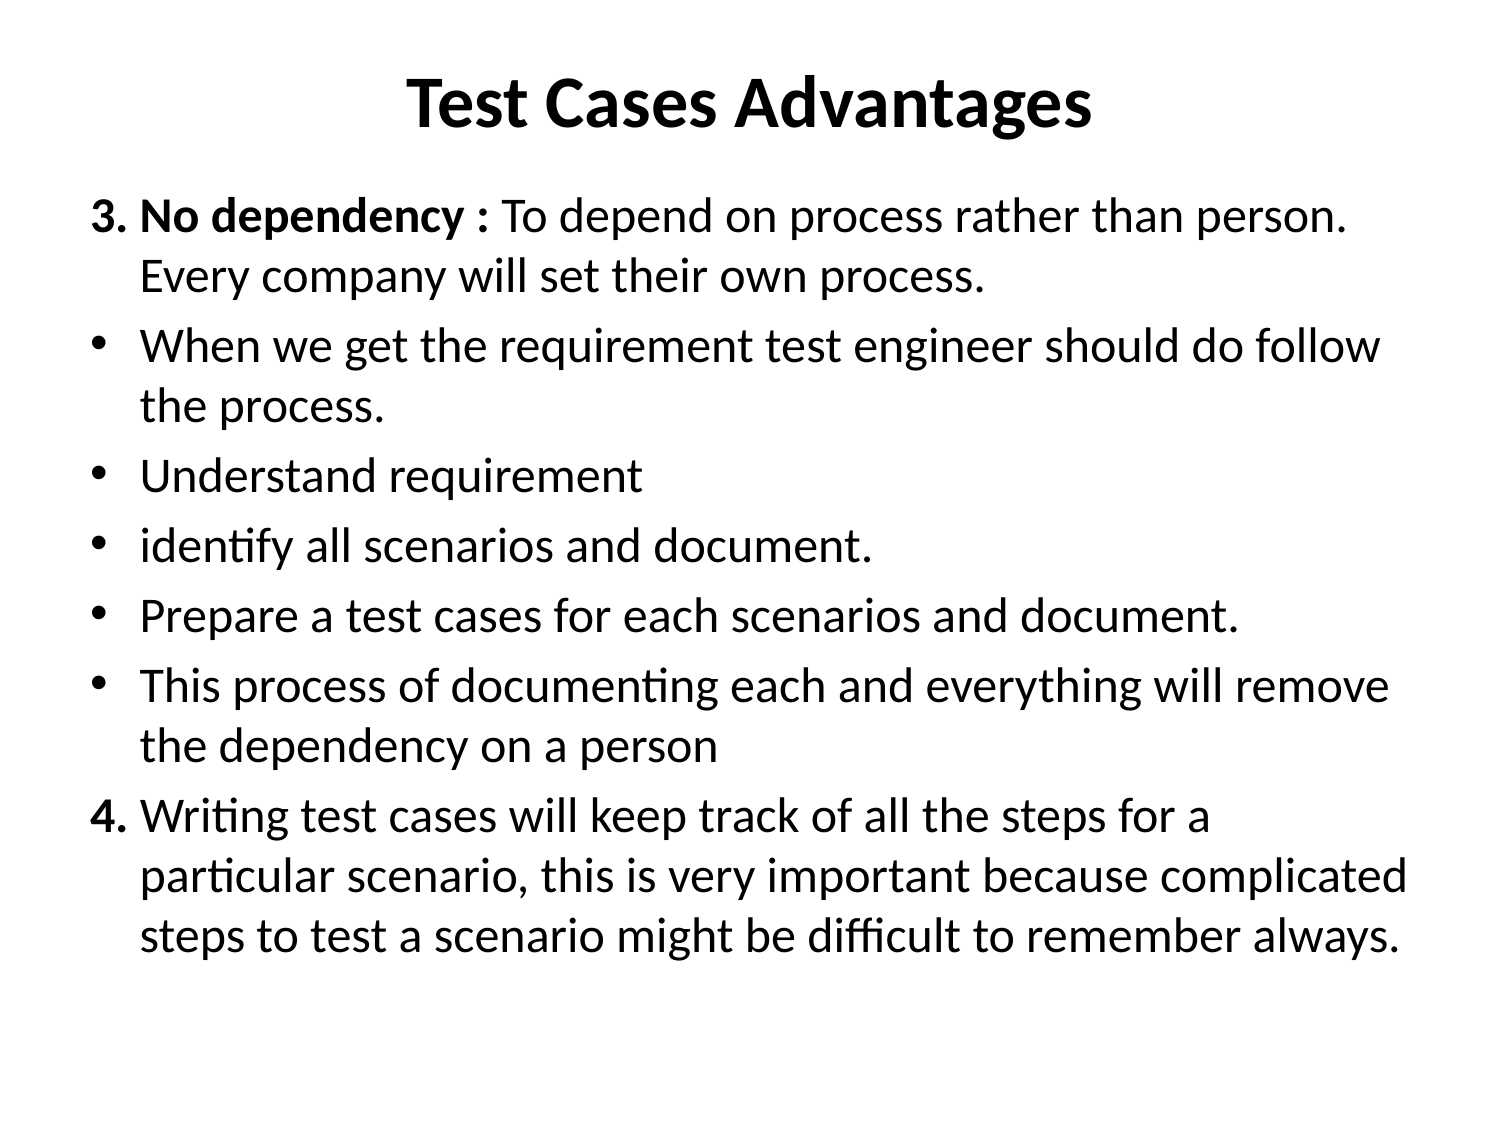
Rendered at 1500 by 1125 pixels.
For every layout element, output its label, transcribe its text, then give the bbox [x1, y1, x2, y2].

title Test Cases Advantages [75, 45, 1425, 150]
list 3. No dependency : To depend on process rather than person. Every company will set their own process. When we get the requirement test engineer should do follow the process. Understand requirement identify all scenarios and document. Prepare a test cases for each scenarios and document. This process of documenting each and everything will remove the dependency on a person 4. Writing test cases will keep track of all the steps for a particular scenario, this is very important because complicated steps to test a scenario might be difficult to remember always. [75, 174, 1425, 1005]
